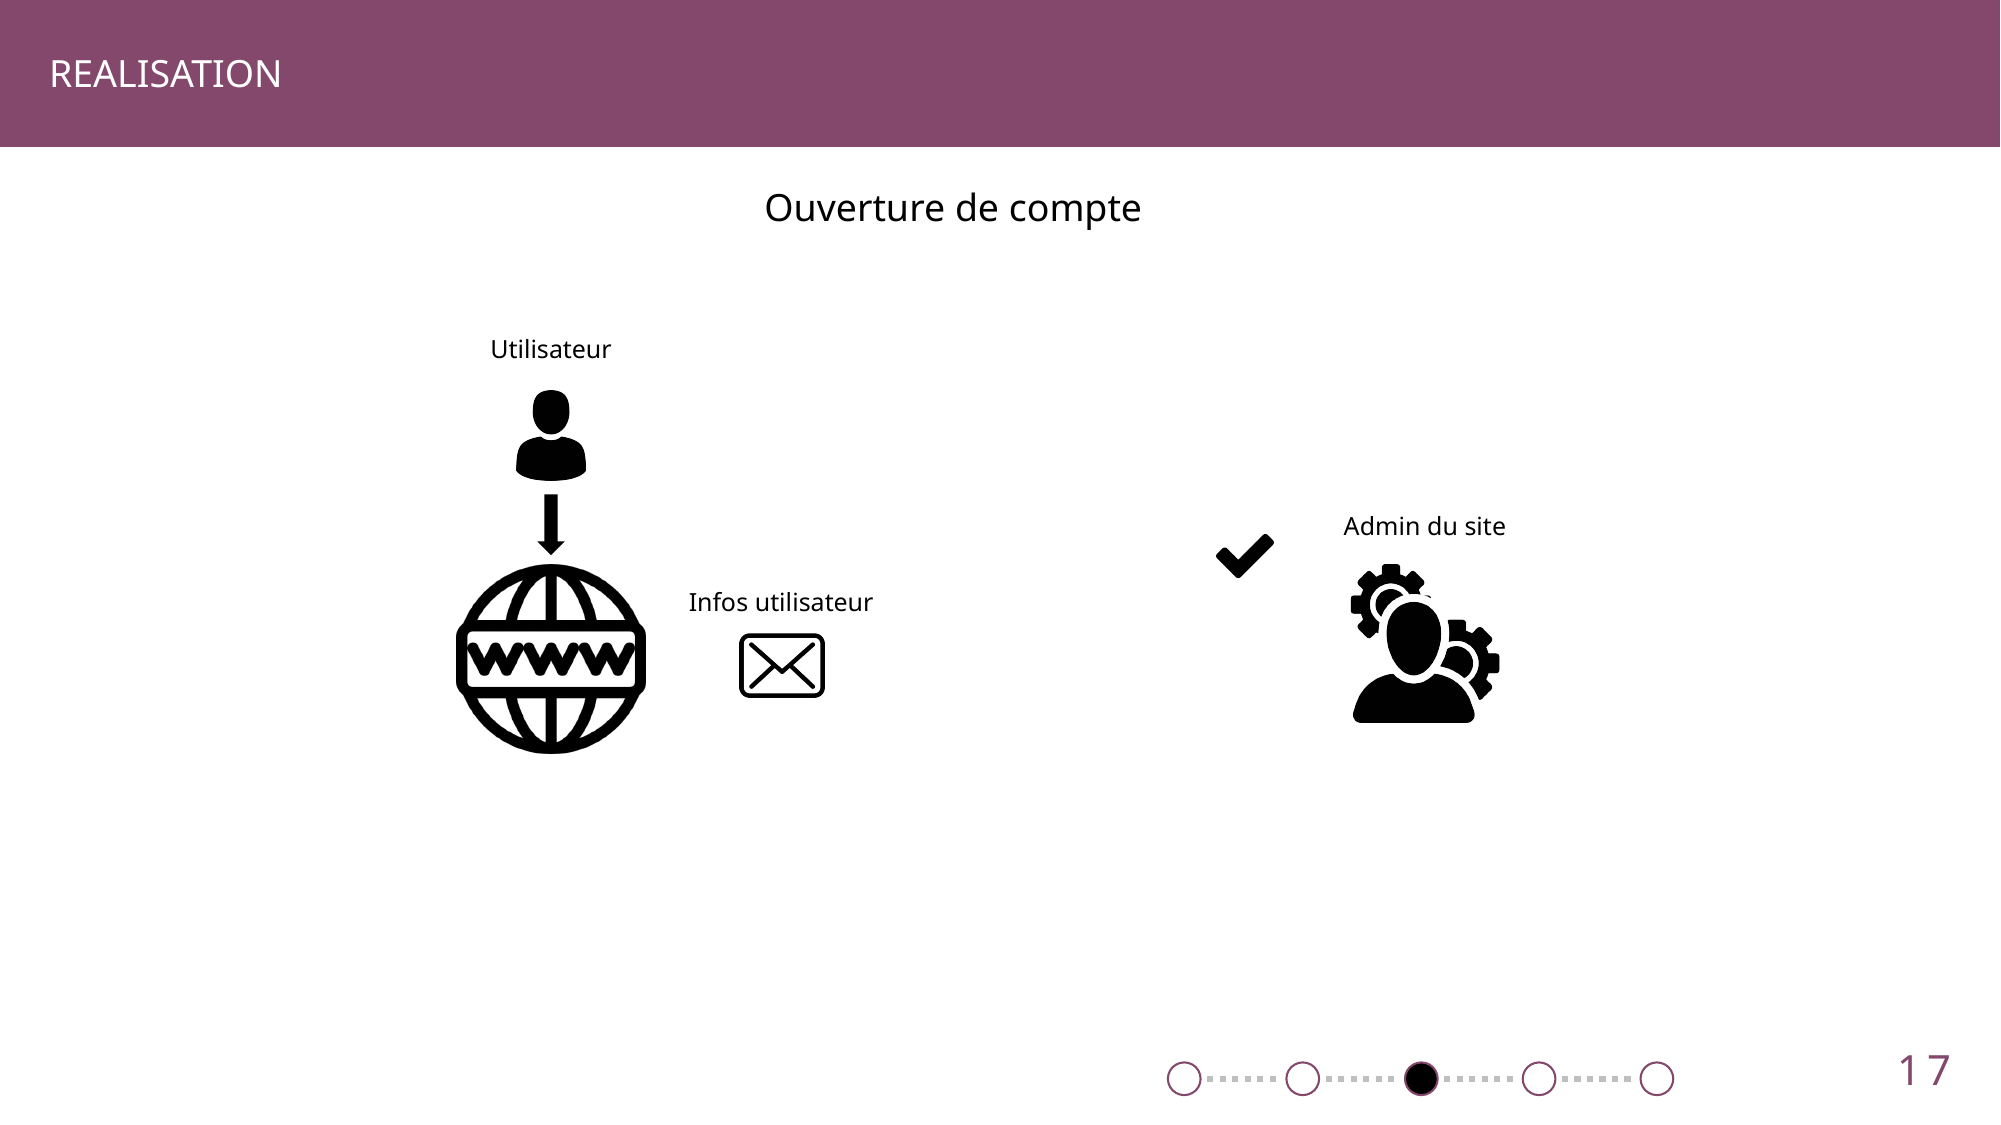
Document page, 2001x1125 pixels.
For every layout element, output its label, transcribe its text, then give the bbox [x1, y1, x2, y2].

picture [456, 564, 646, 754]
picture [1346, 564, 1504, 723]
text_box [0, 0, 2000, 147]
slide_number 17 [1823, 1042, 1967, 1103]
text_box Ouverture de compte [749, 176, 1158, 236]
text_box [1639, 1061, 1675, 1097]
text_box [1403, 1061, 1439, 1097]
text_box [537, 494, 565, 556]
picture [505, 390, 597, 481]
text_box [1285, 1061, 1321, 1097]
text_box [1521, 1061, 1557, 1097]
text_box Admin du site [1328, 503, 1521, 549]
text_box [1166, 1061, 1202, 1097]
text_box REALISATION [34, 42, 298, 103]
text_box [681, 579, 882, 708]
text_box Utilisateur [475, 326, 627, 372]
picture [1216, 527, 1274, 585]
